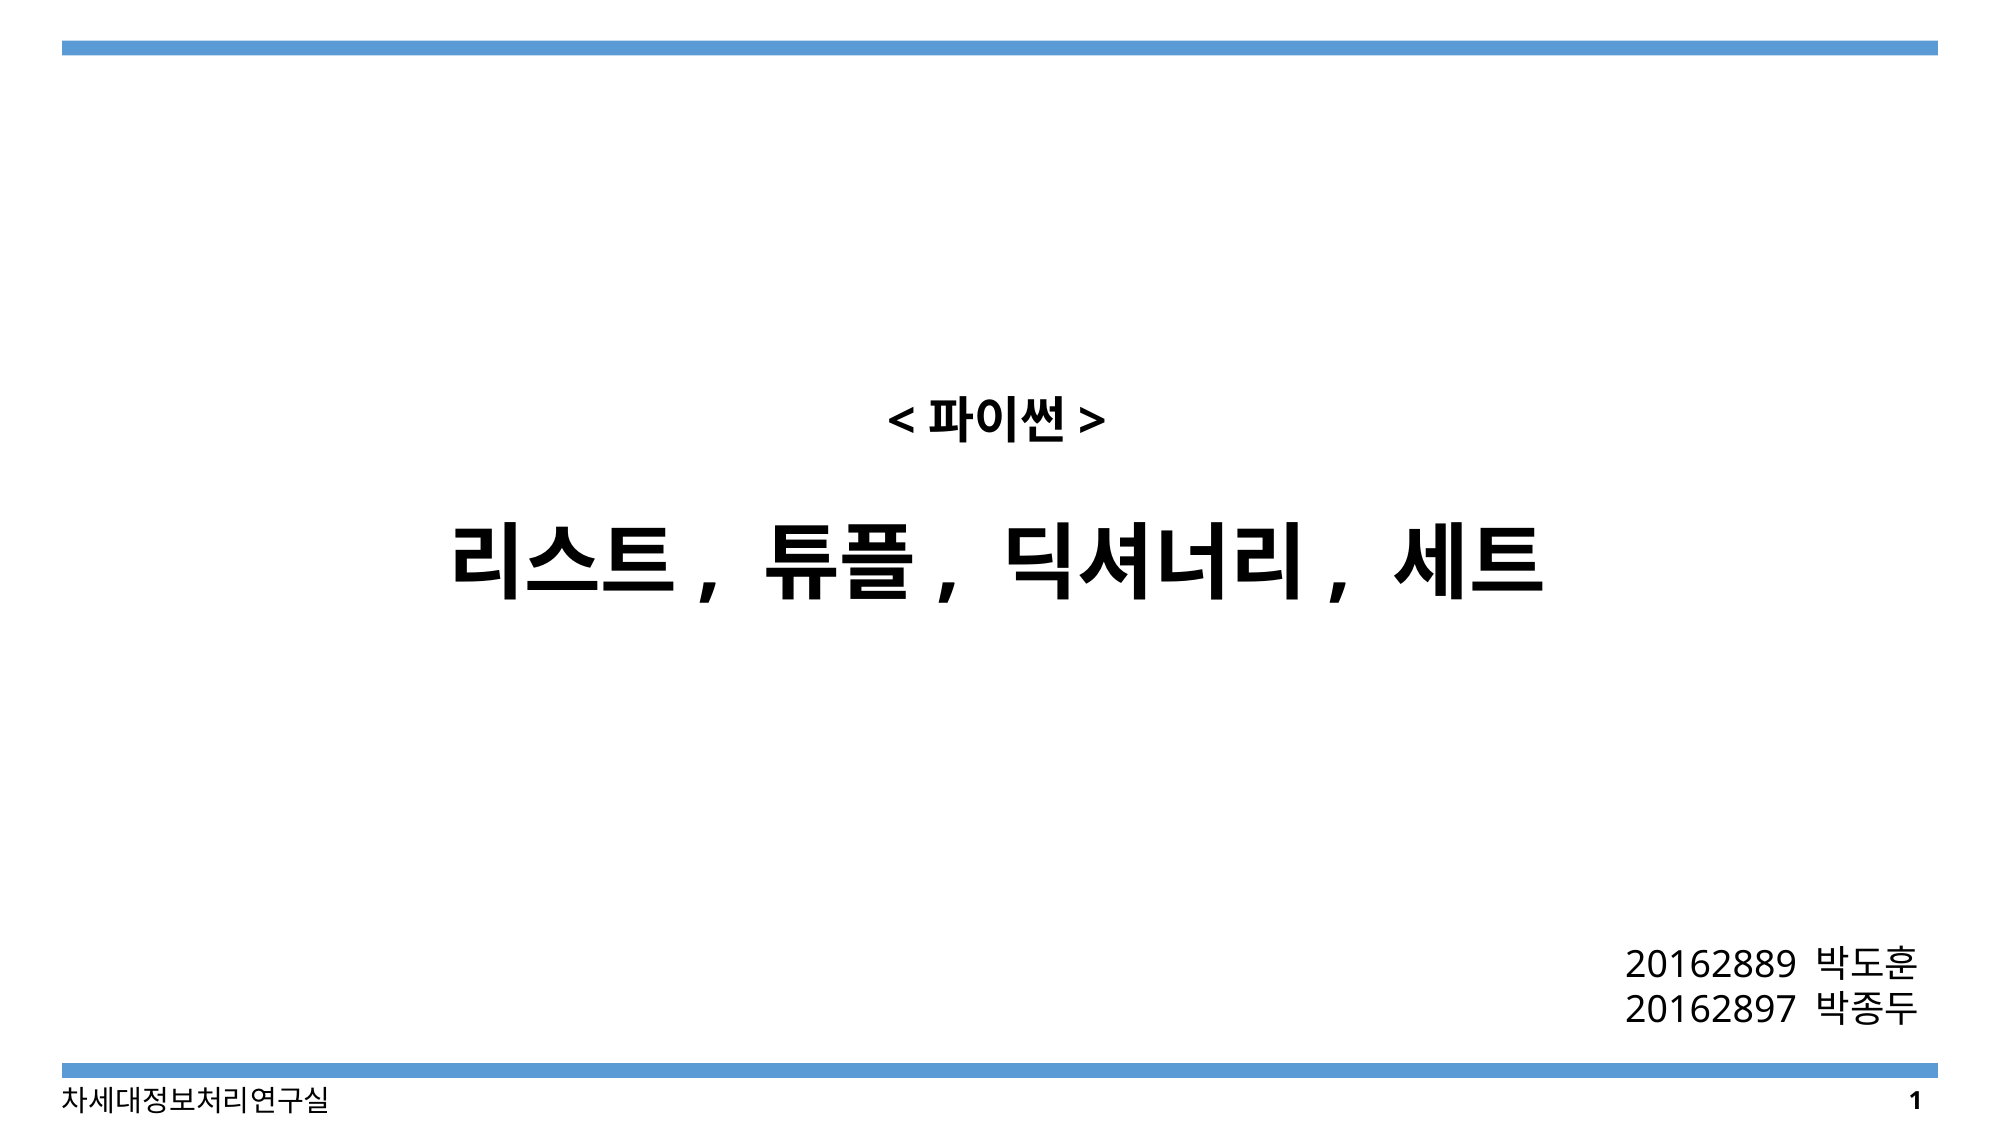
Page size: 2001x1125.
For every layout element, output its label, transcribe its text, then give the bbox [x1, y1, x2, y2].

slide_number 1 [1487, 1079, 1938, 1125]
text_box <파이썬> 리스트, 튜플, 딕셔너리, 세트 [281, 381, 1713, 617]
text_box 20162889 박도훈 20162897 박종두 [1610, 932, 1938, 1038]
